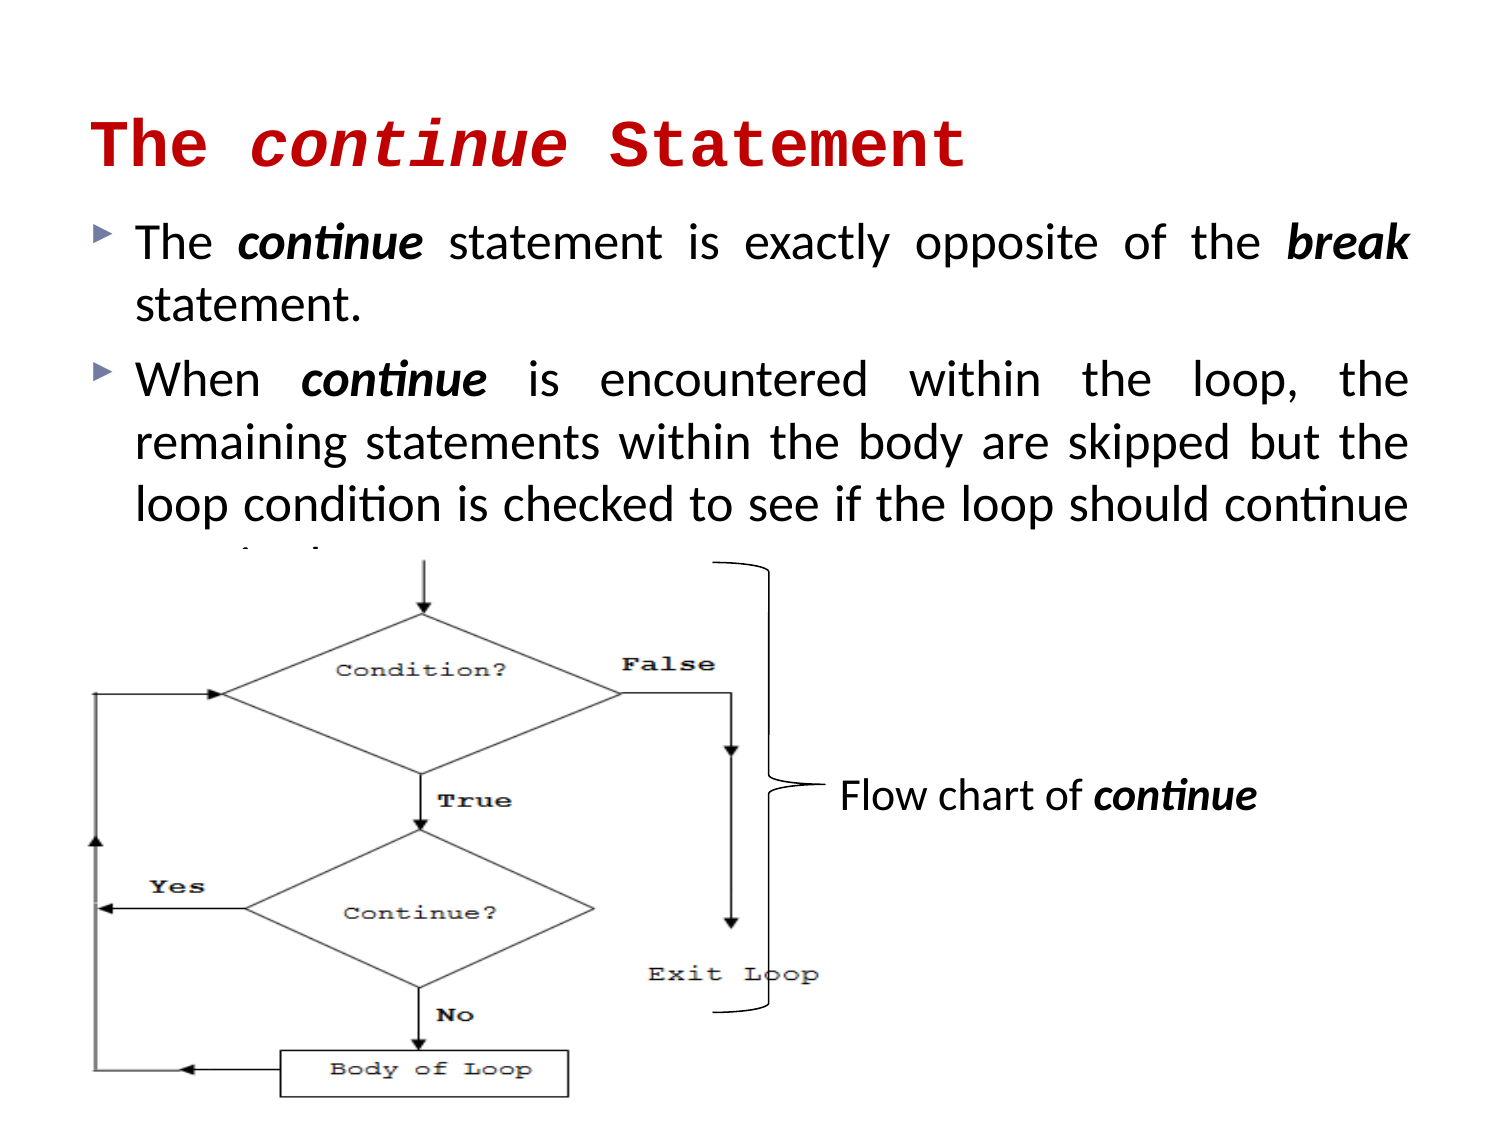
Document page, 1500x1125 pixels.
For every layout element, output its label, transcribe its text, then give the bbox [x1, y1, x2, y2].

picture [49, 549, 838, 1125]
title The continue Statement [75, 24, 1425, 188]
list The continue statement is exactly opposite of the break statement. When continue is encountered within the loop, the remaining statements within the body are skipped but the loop condition is checked to see if the loop should continue or exited. [75, 200, 1425, 1010]
text_box Flow chart of continue [843, 757, 1418, 827]
